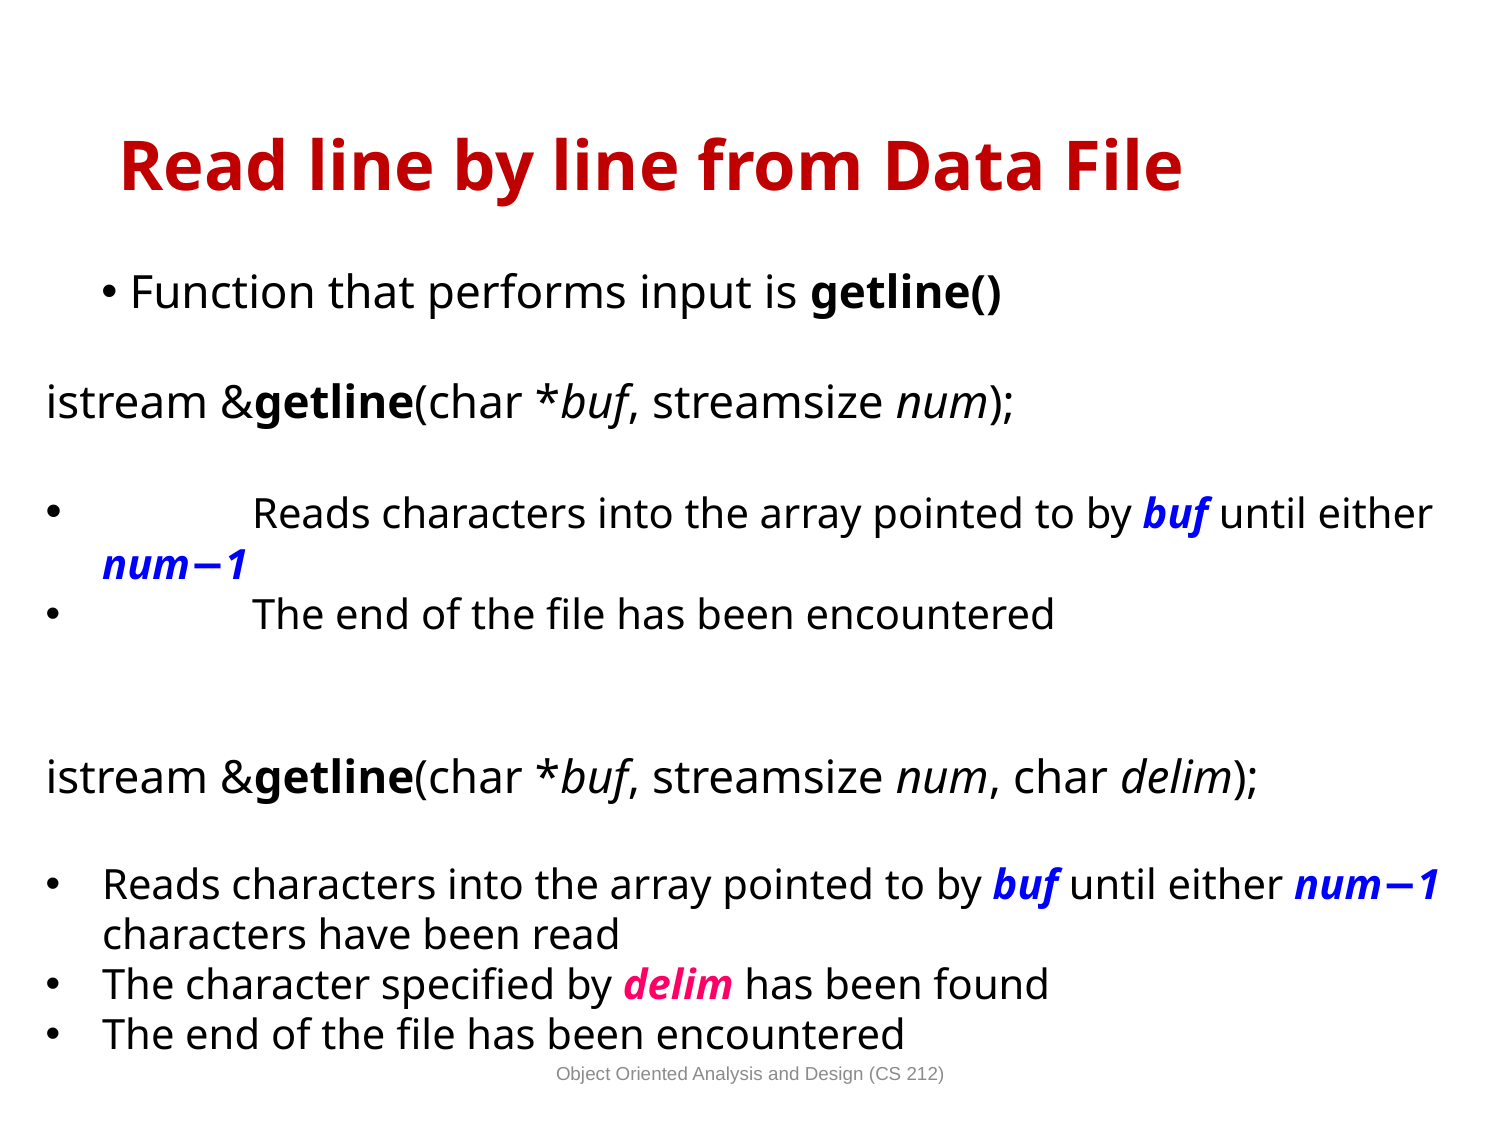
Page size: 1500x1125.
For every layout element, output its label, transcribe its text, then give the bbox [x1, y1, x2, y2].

title Read line by line from Data File [103, 59, 1397, 278]
list Function that performs input is getline() [86, 261, 1381, 365]
footer Object Oriented Analysis and Design (CS 212) [496, 1042, 1004, 1103]
text_box istream &getline(char *buf, streamsize num); Reads characters into the array pointed to by buf until either num−1 The end of the file has been encountered istream &getline(char *buf, streamsize num, char delim); Reads characters into the array pointed to by buf until either num−1 characters have been read The character specified by delim has been found The end of the file has been encountered [30, 365, 1500, 1066]
